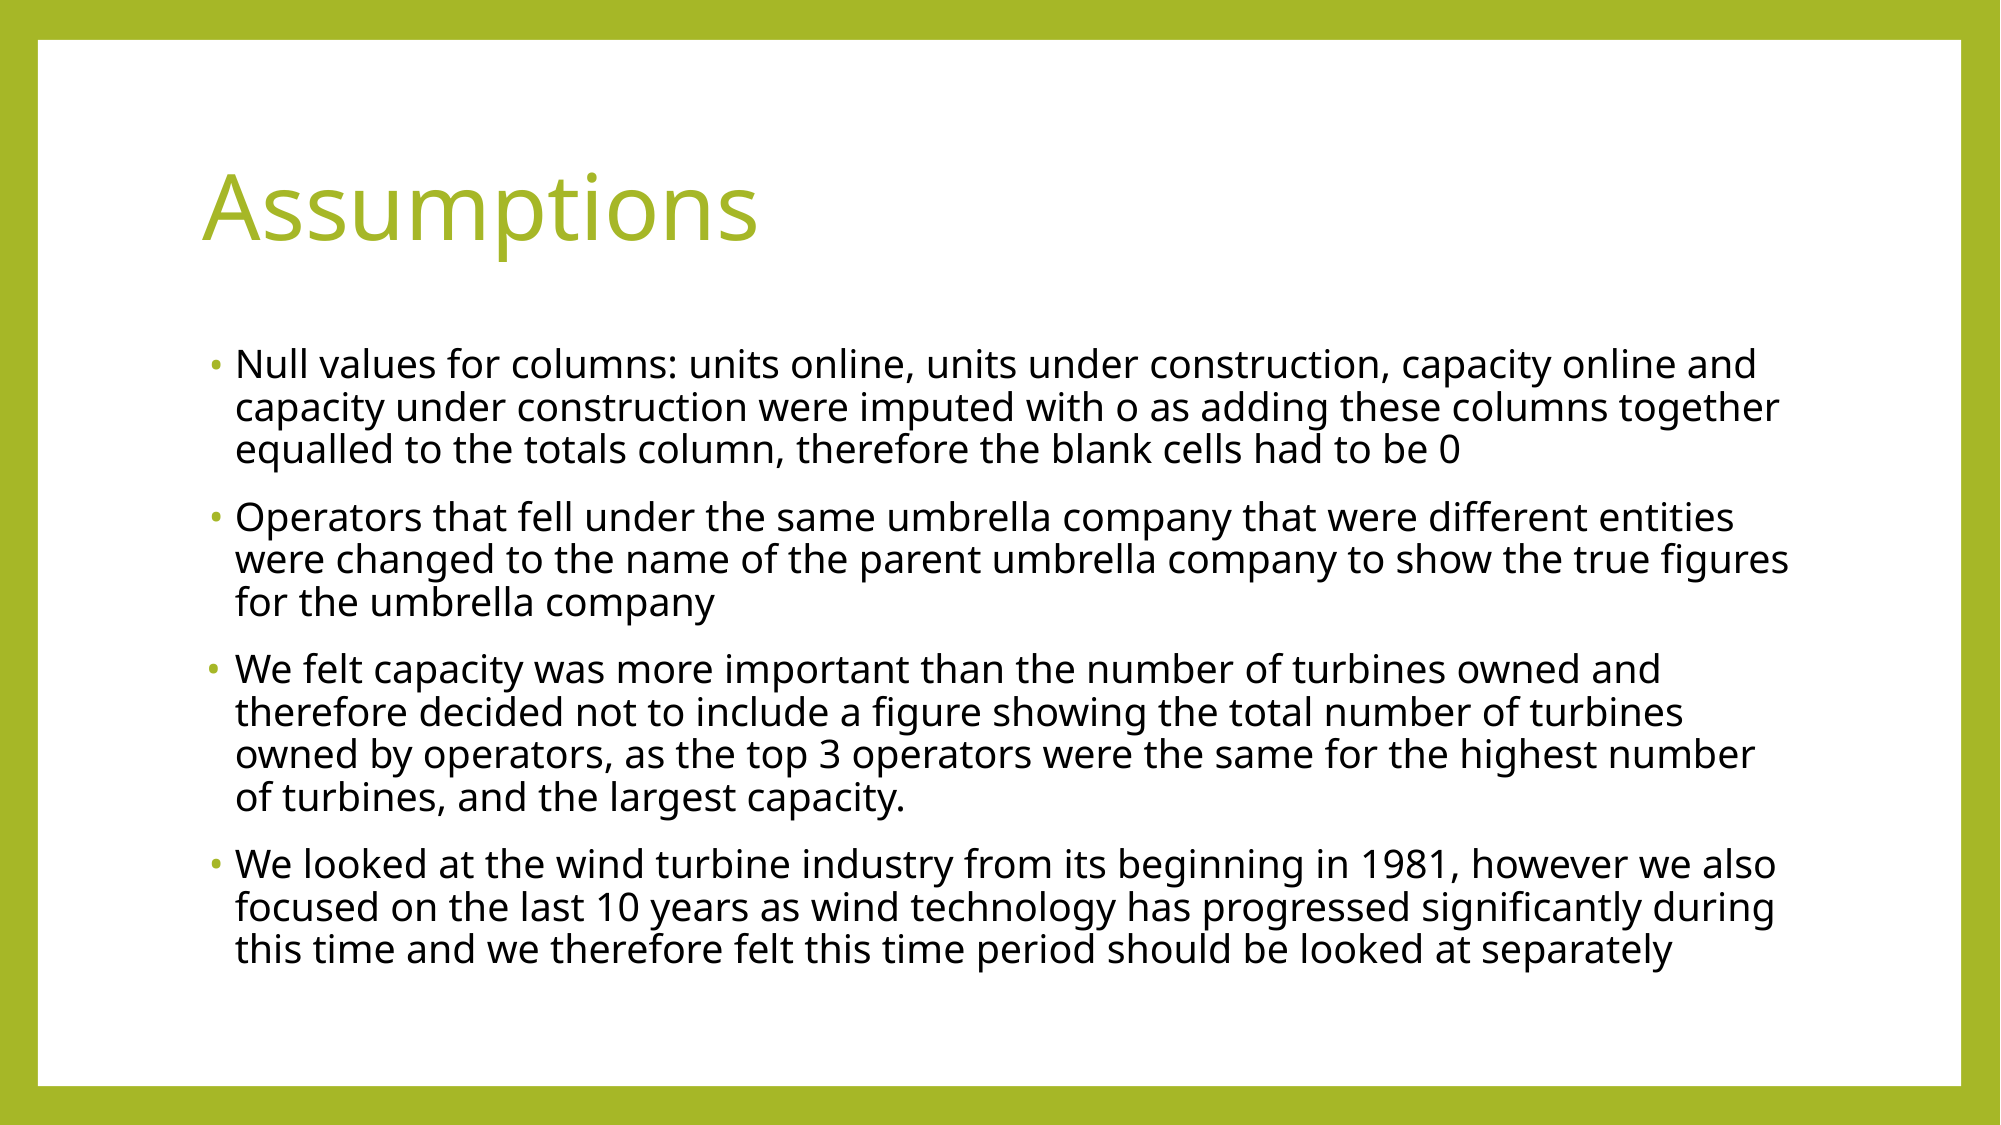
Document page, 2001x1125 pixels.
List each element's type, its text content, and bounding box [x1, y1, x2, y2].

title Assumptions [187, 99, 1808, 323]
list Null values for columns: units online, units under construction, capacity online and capacity under construction were imputed with o as adding these columns together equalled to the totals column, therefore the blank cells had to be 0 Operators that fell under the same umbrella company that were different entities were changed to the name of the parent umbrella company to show the true figures for the umbrella company We felt capacity was more important than the number of turbines owned and therefore decided not to include a figure showing the total number of turbines owned by operators, as the top 3 operators were the same for the highest number of turbines, and the largest capacity. We looked at the wind turbine industry from its beginning in 1981, however we also focused on the last 10 years as wind technology has progressed significantly during this time and we therefore felt this time period should be looked at separately [187, 337, 1808, 1000]
